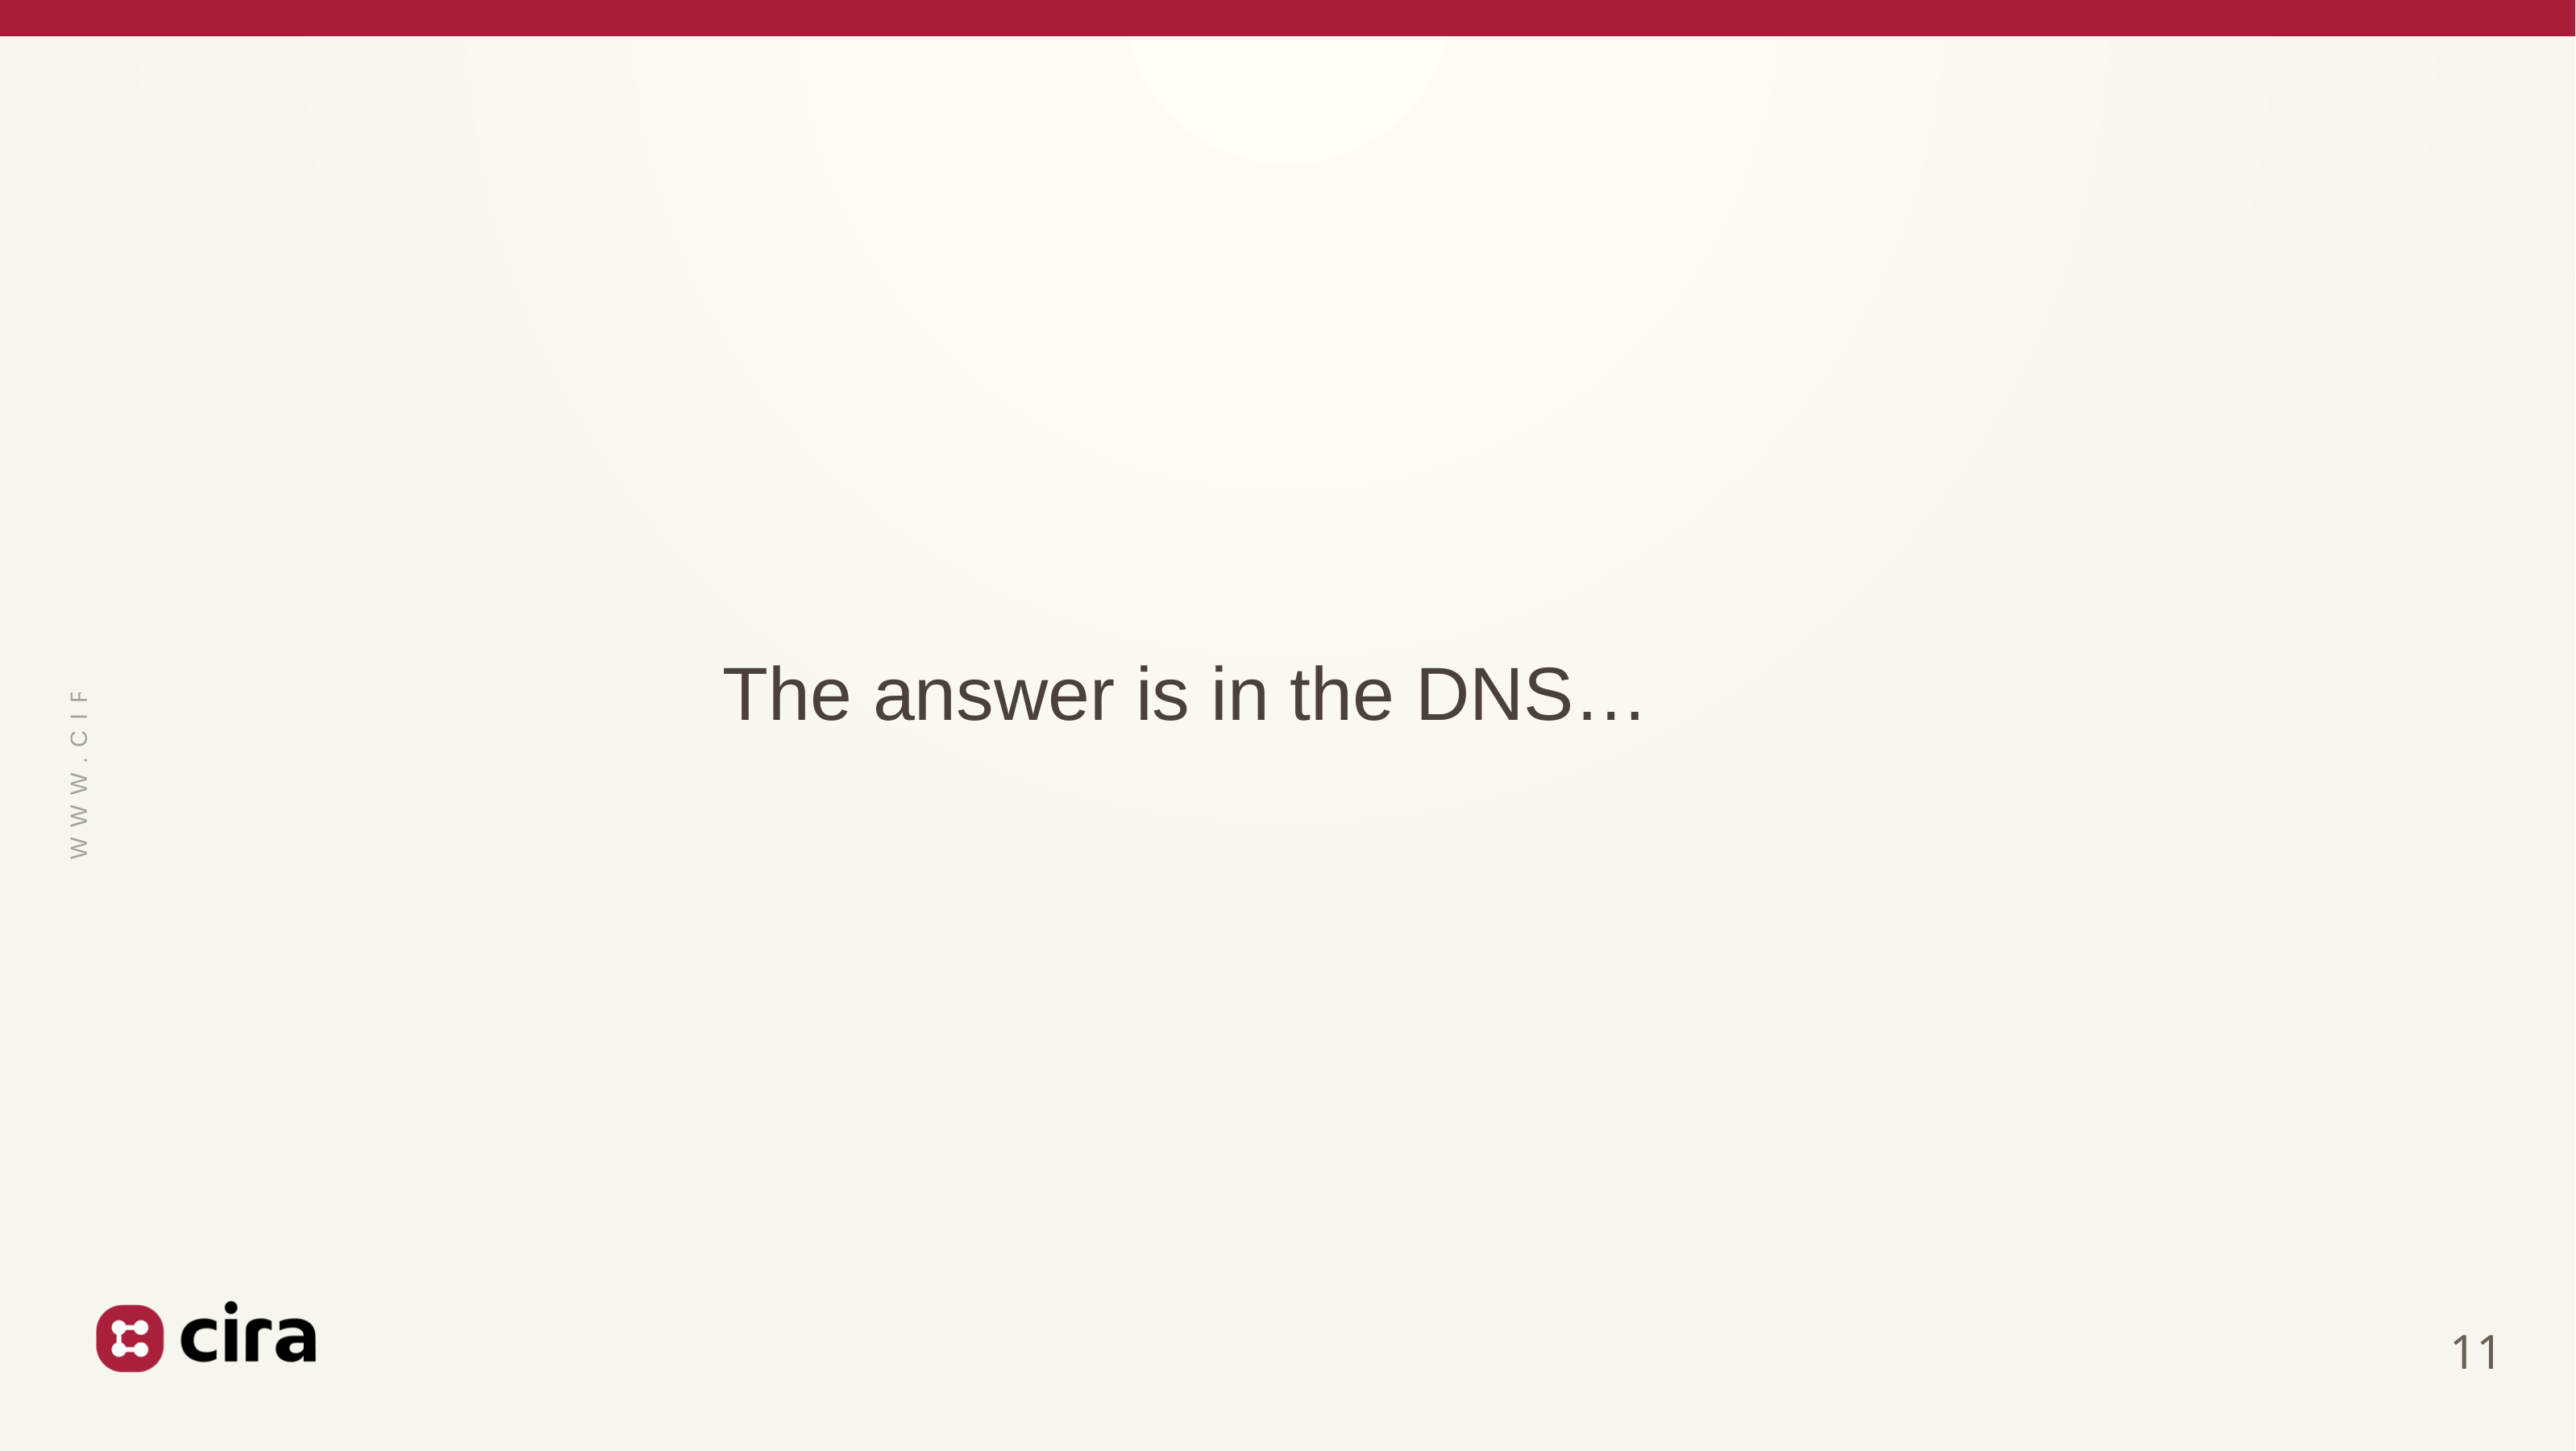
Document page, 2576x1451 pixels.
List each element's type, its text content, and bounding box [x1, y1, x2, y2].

list The answer is in the DNS… [710, 650, 2575, 801]
picture [80, 1287, 329, 1389]
